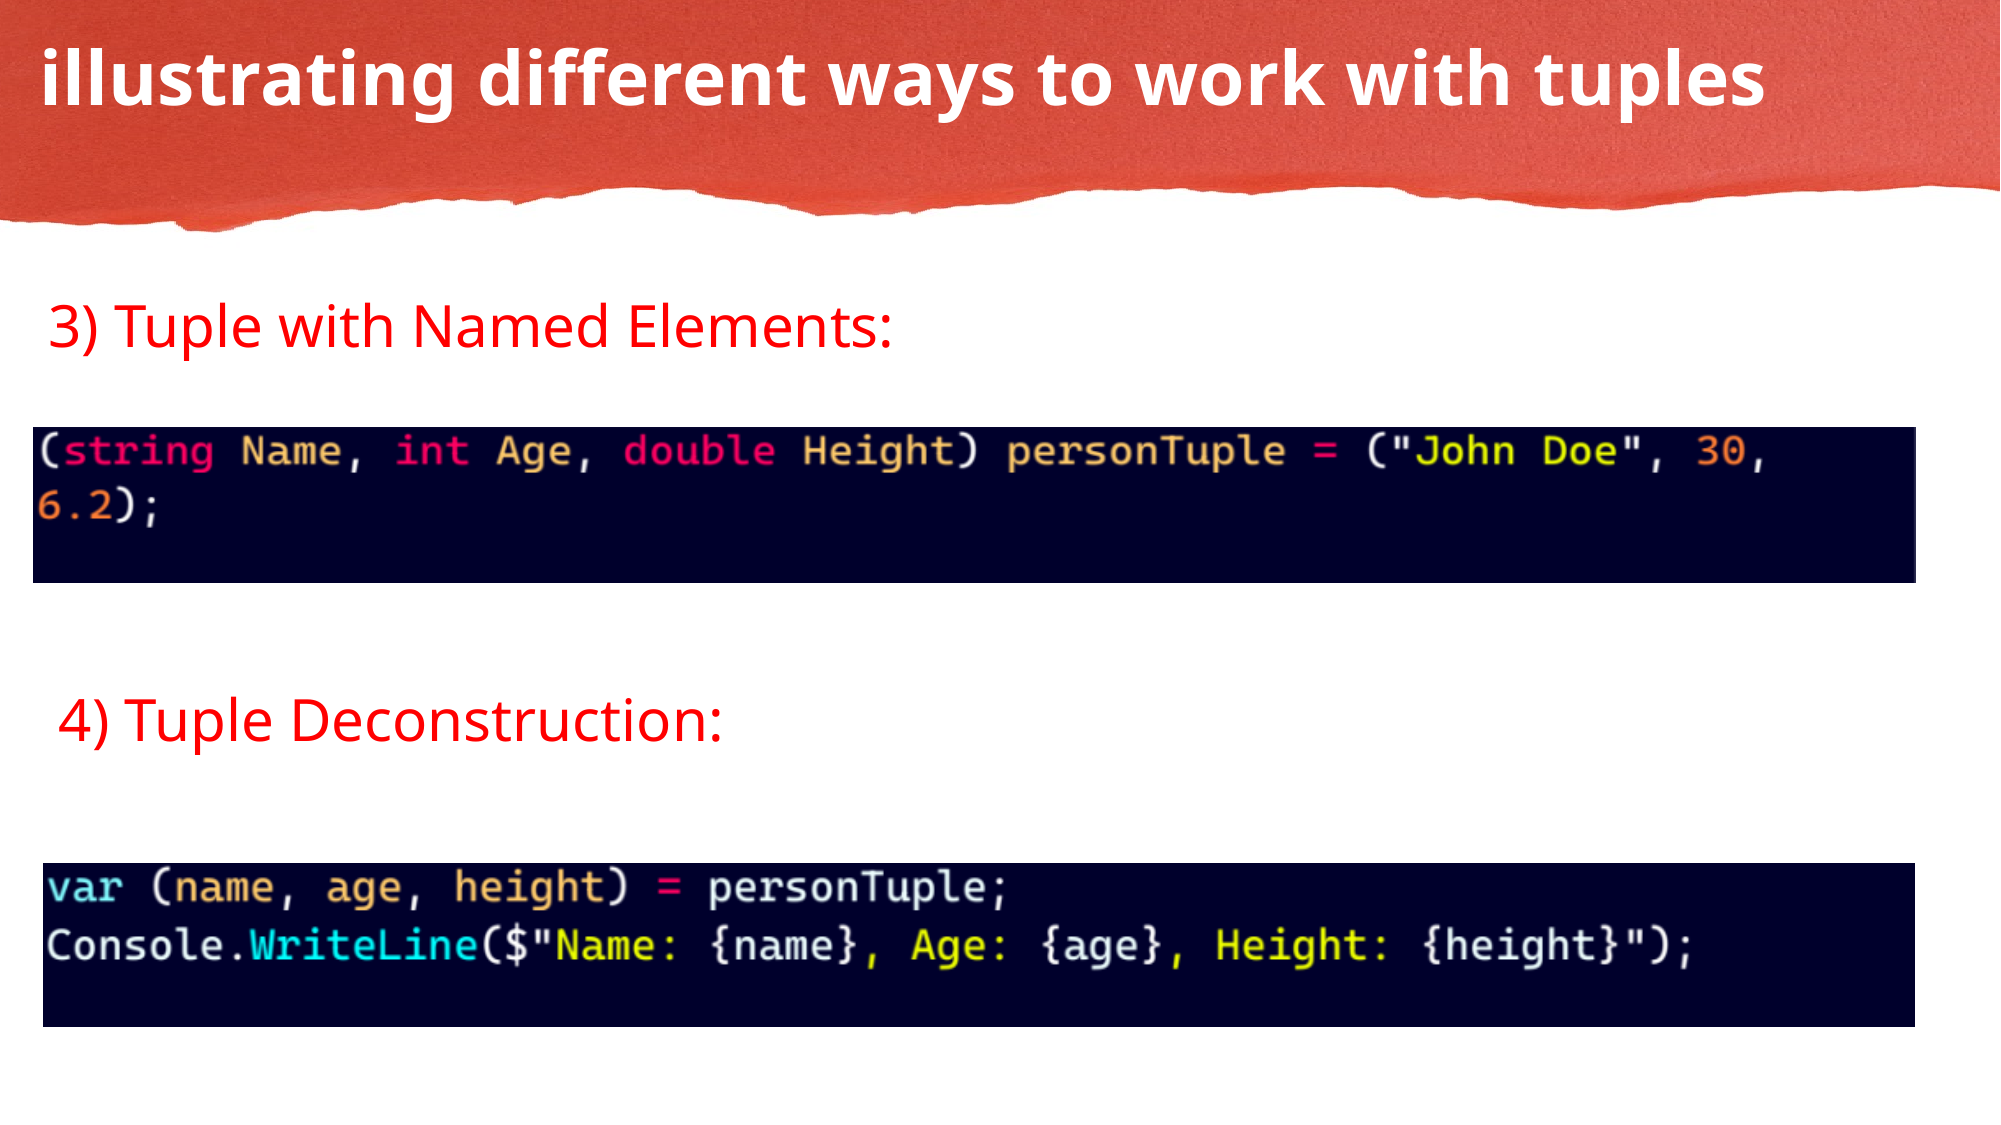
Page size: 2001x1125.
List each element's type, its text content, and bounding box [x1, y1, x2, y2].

text_box 4) Tuple Deconstruction: [43, 675, 1099, 761]
picture [0, 0, 2000, 265]
picture [43, 863, 1916, 1027]
picture [32, 427, 1916, 583]
text_box 3) Tuple with Named Elements: [33, 281, 1089, 367]
